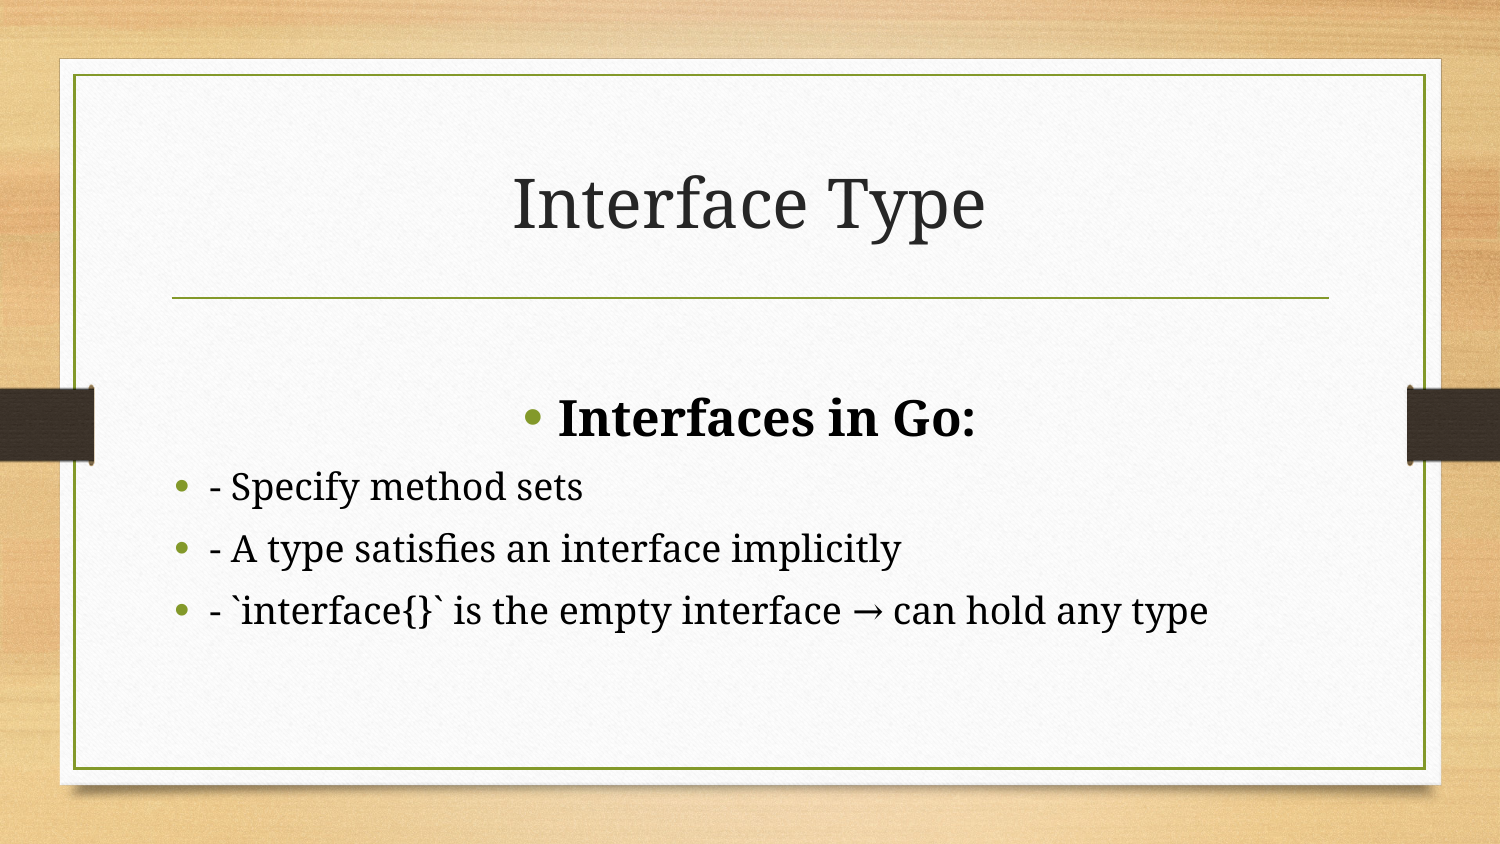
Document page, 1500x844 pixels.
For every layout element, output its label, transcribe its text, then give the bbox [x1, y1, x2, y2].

picture [0, 0, 1500, 844]
list Interfaces in Go: - Specify method sets - A type satisfies an interface implicitly - `interface{}` is the empty interface → can hold any type [159, 314, 1341, 723]
title Interface Type [159, 120, 1341, 282]
